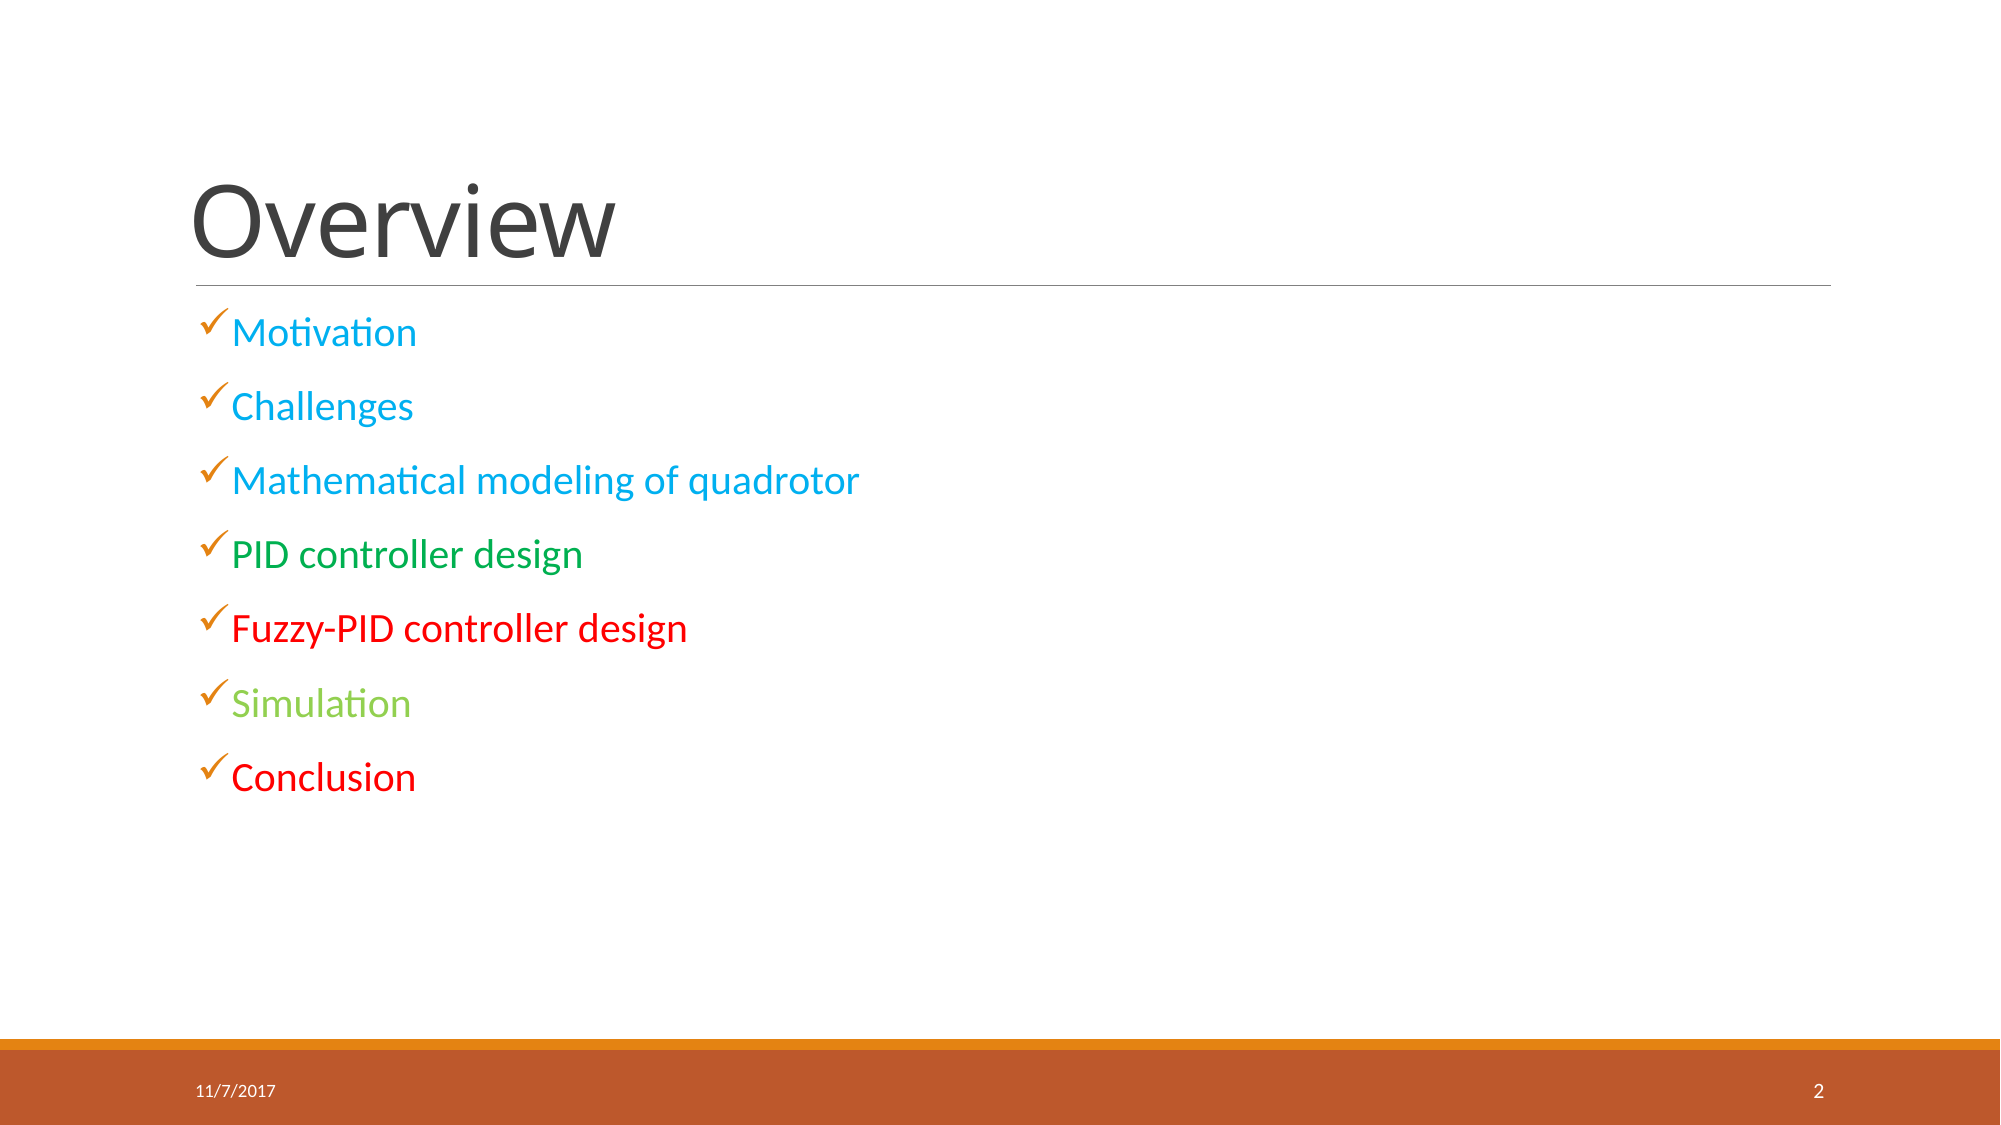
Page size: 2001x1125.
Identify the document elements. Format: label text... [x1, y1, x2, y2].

title Overview [173, 47, 1824, 285]
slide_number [180, 1059, 586, 1120]
slide_number 2 [1624, 1059, 1840, 1120]
list Motivation Challenges Mathematical modeling of quadrotor PID controller design Fuzzy-PID controller design Simulation Conclusion [197, 302, 1848, 963]
